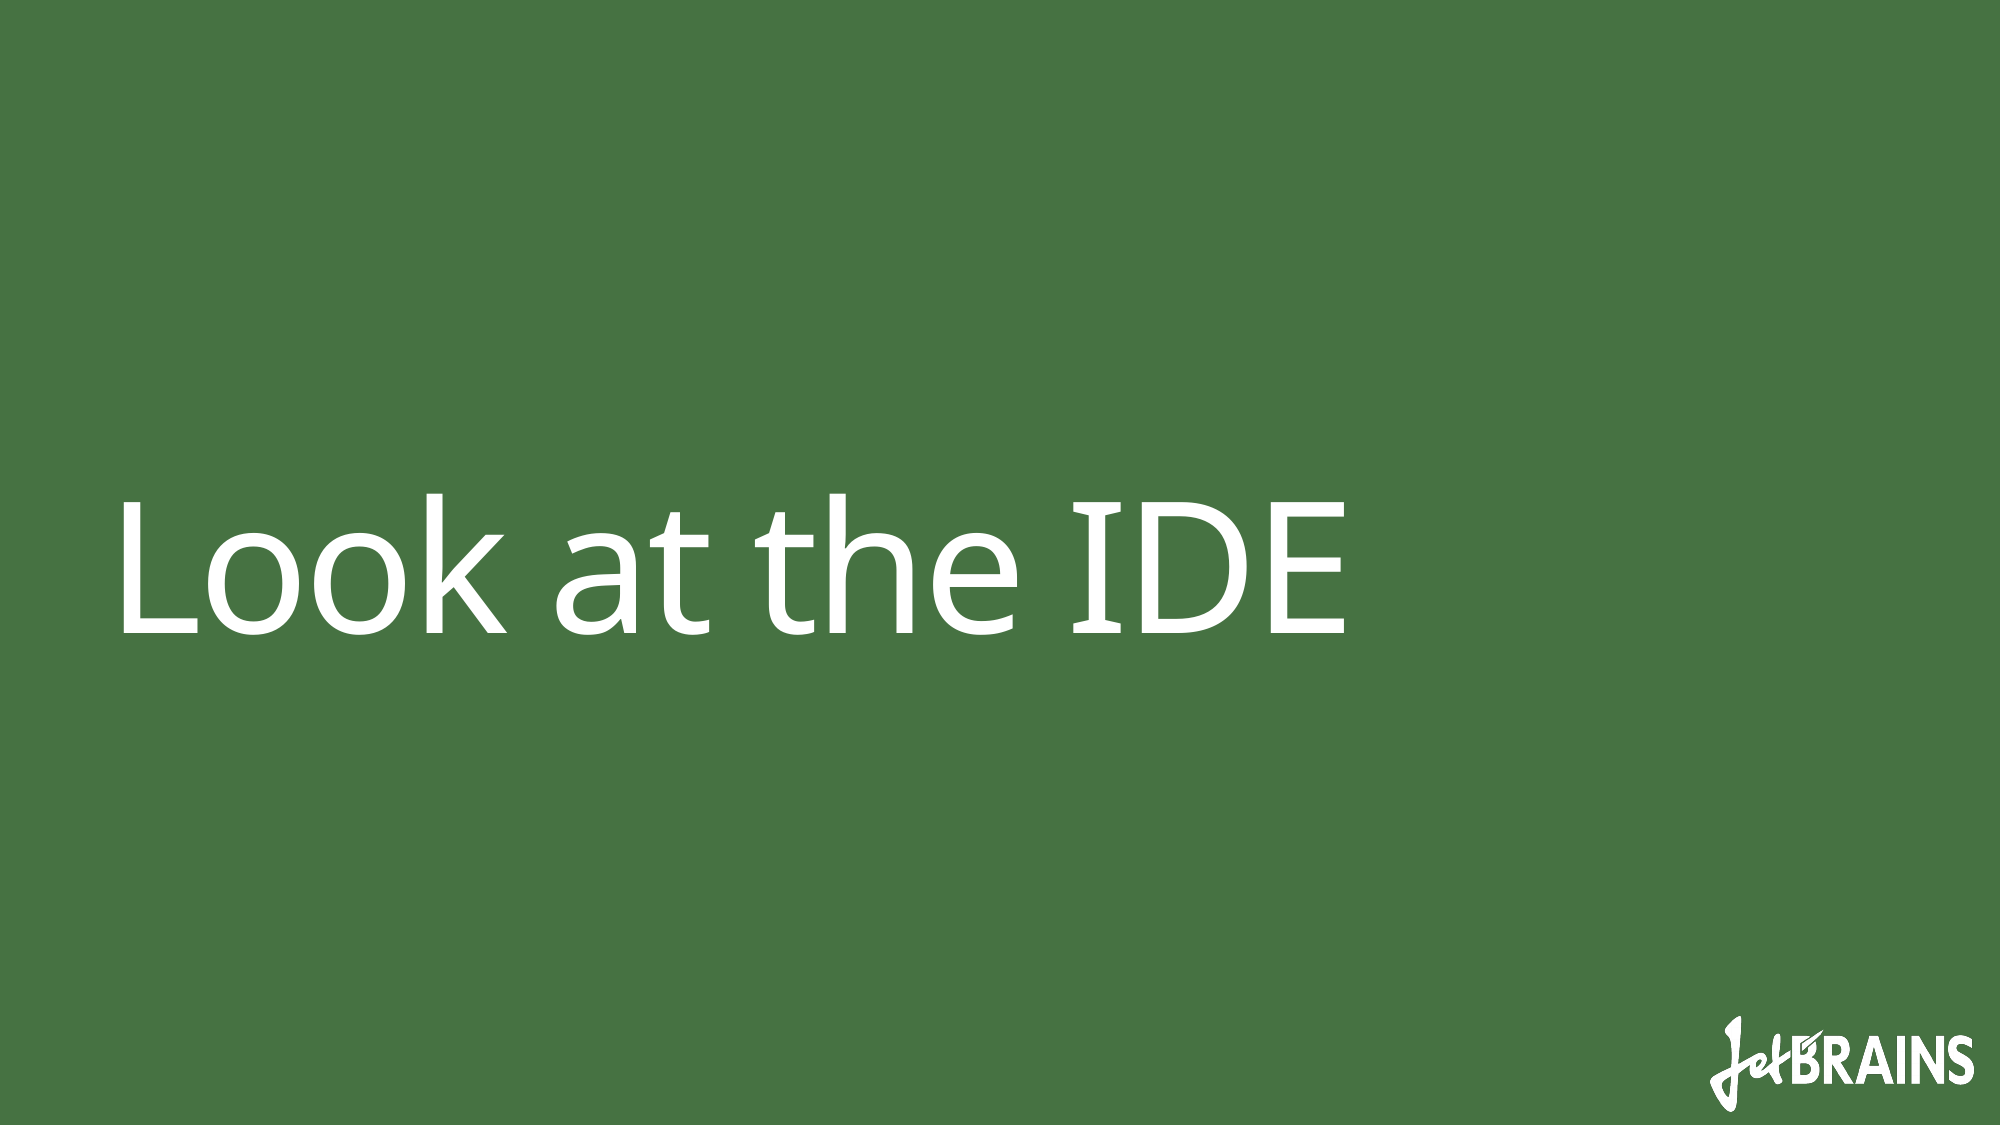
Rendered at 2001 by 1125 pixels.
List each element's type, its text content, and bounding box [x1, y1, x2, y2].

picture [1710, 1016, 1975, 1112]
title Look at the IDE [98, 125, 1869, 677]
